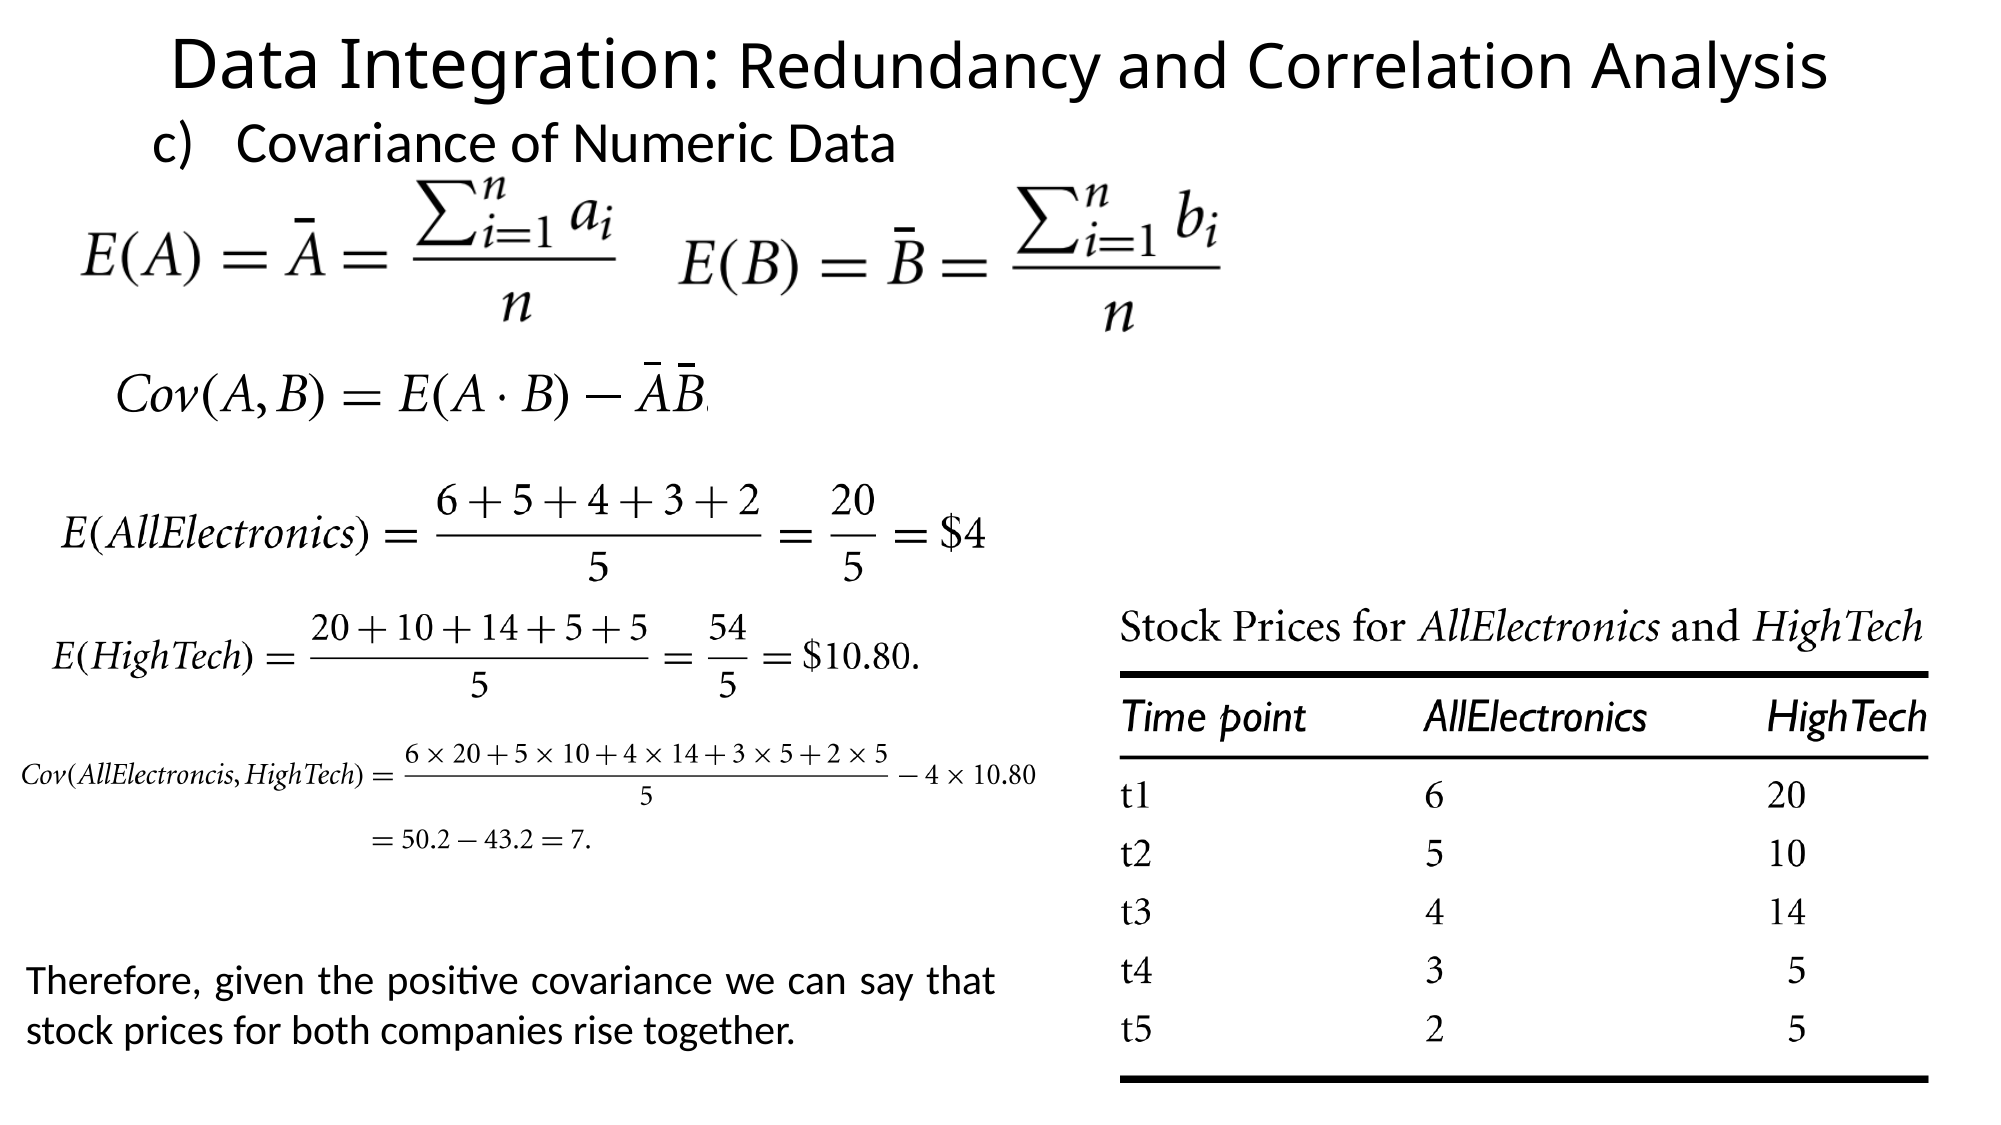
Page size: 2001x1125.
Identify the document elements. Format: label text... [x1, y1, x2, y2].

picture [664, 179, 1230, 339]
picture [1102, 604, 1932, 1084]
text_box Therefore, given the positive covariance we can say that stock prices for both companies rise together. [11, 945, 1011, 1060]
picture [25, 461, 992, 707]
picture [8, 723, 1039, 854]
title Data Integration: Redundancy and Correlation Analysis [137, 5, 1863, 104]
picture [96, 362, 708, 425]
list Covariance of Numeric Data [137, 104, 1863, 1086]
picture [58, 172, 624, 326]
